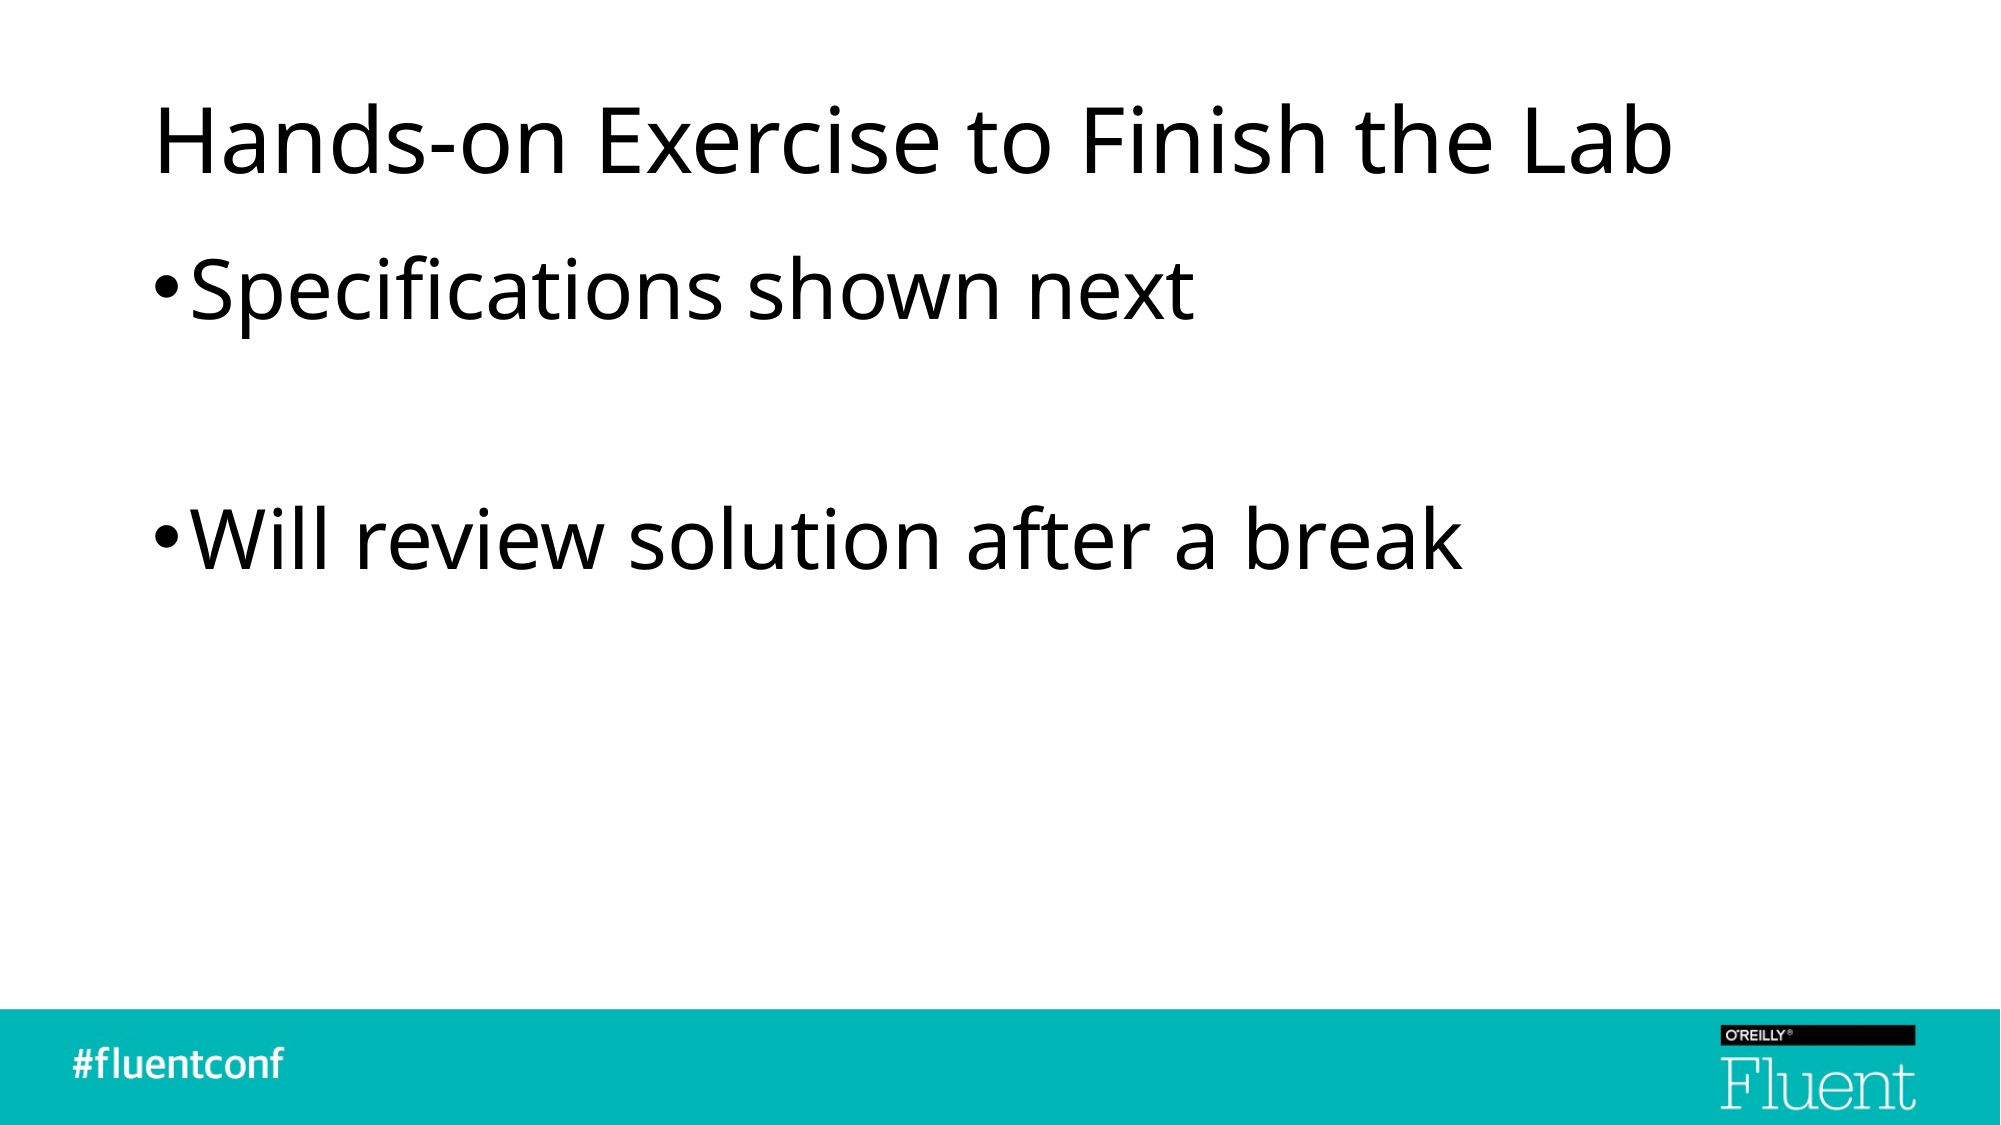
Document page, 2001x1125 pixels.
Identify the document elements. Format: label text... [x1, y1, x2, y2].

list Specifications shown next Will review solution after a break [137, 228, 1863, 1014]
picture [0, 0, 2000, 1125]
title Hands-on Exercise to Finish the Lab [137, 59, 1863, 228]
